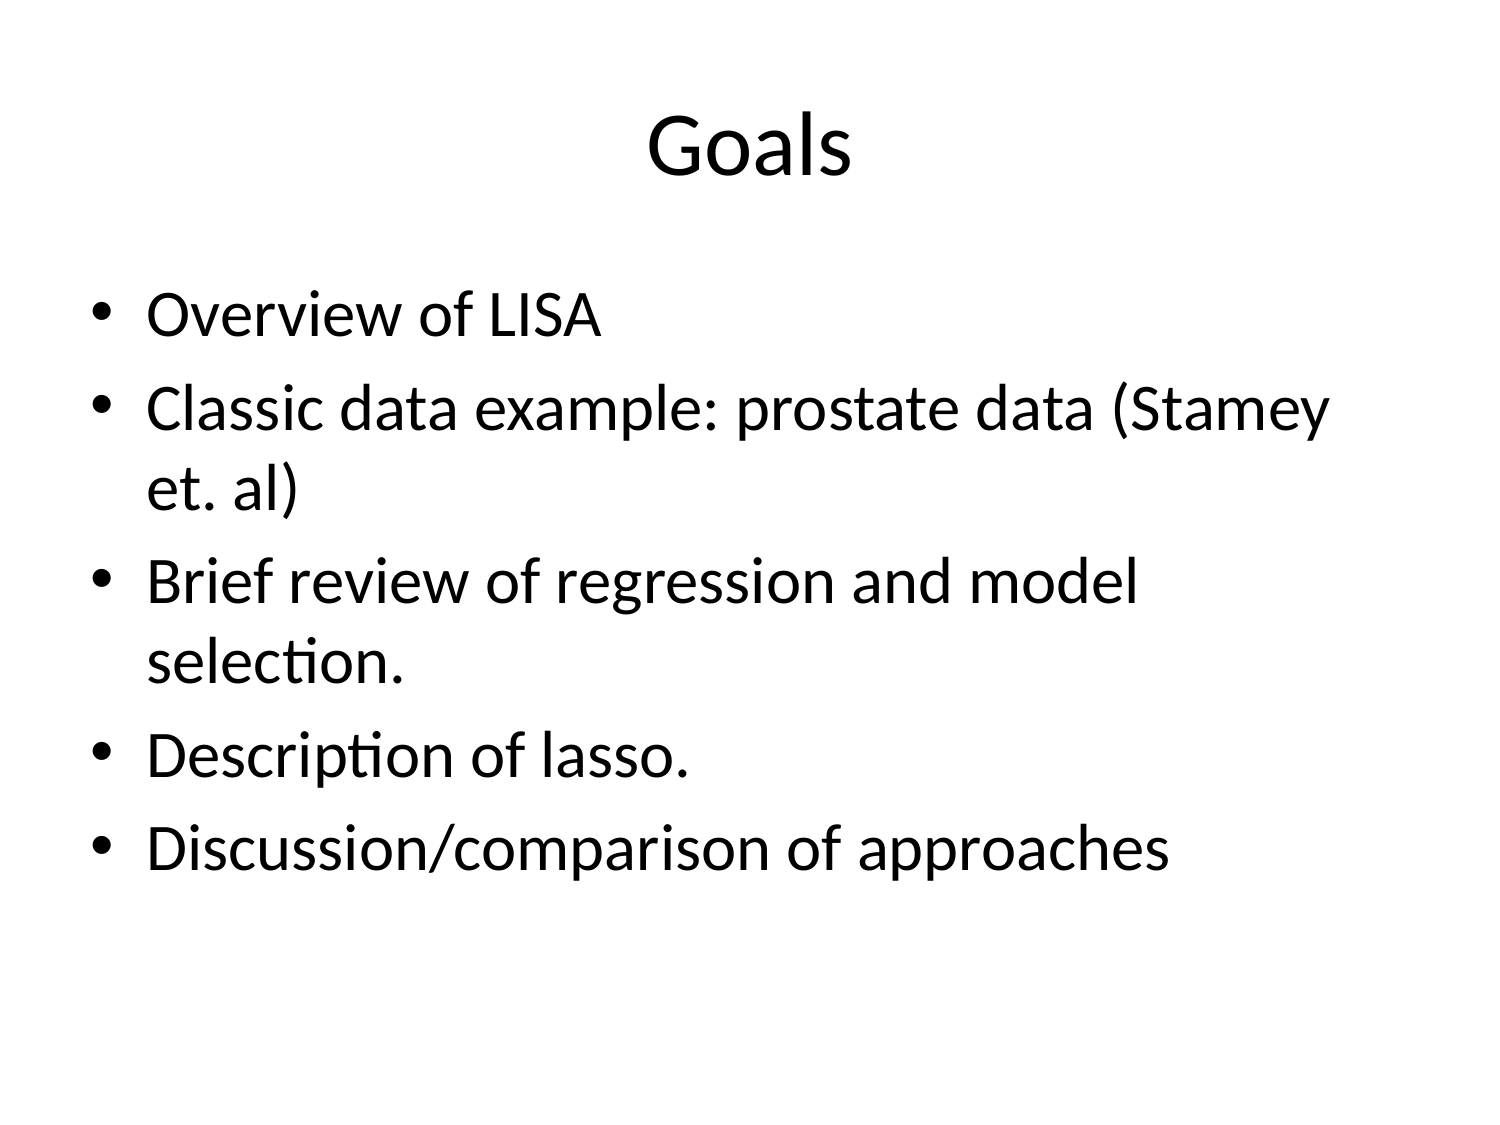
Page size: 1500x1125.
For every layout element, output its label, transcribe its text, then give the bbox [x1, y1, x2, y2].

title Goals [75, 45, 1425, 233]
list Overview of LISA Classic data example: prostate data (Stamey et. al) Brief review of regression and model selection. Description of lasso. Discussion/comparison of approaches [75, 262, 1425, 1005]
